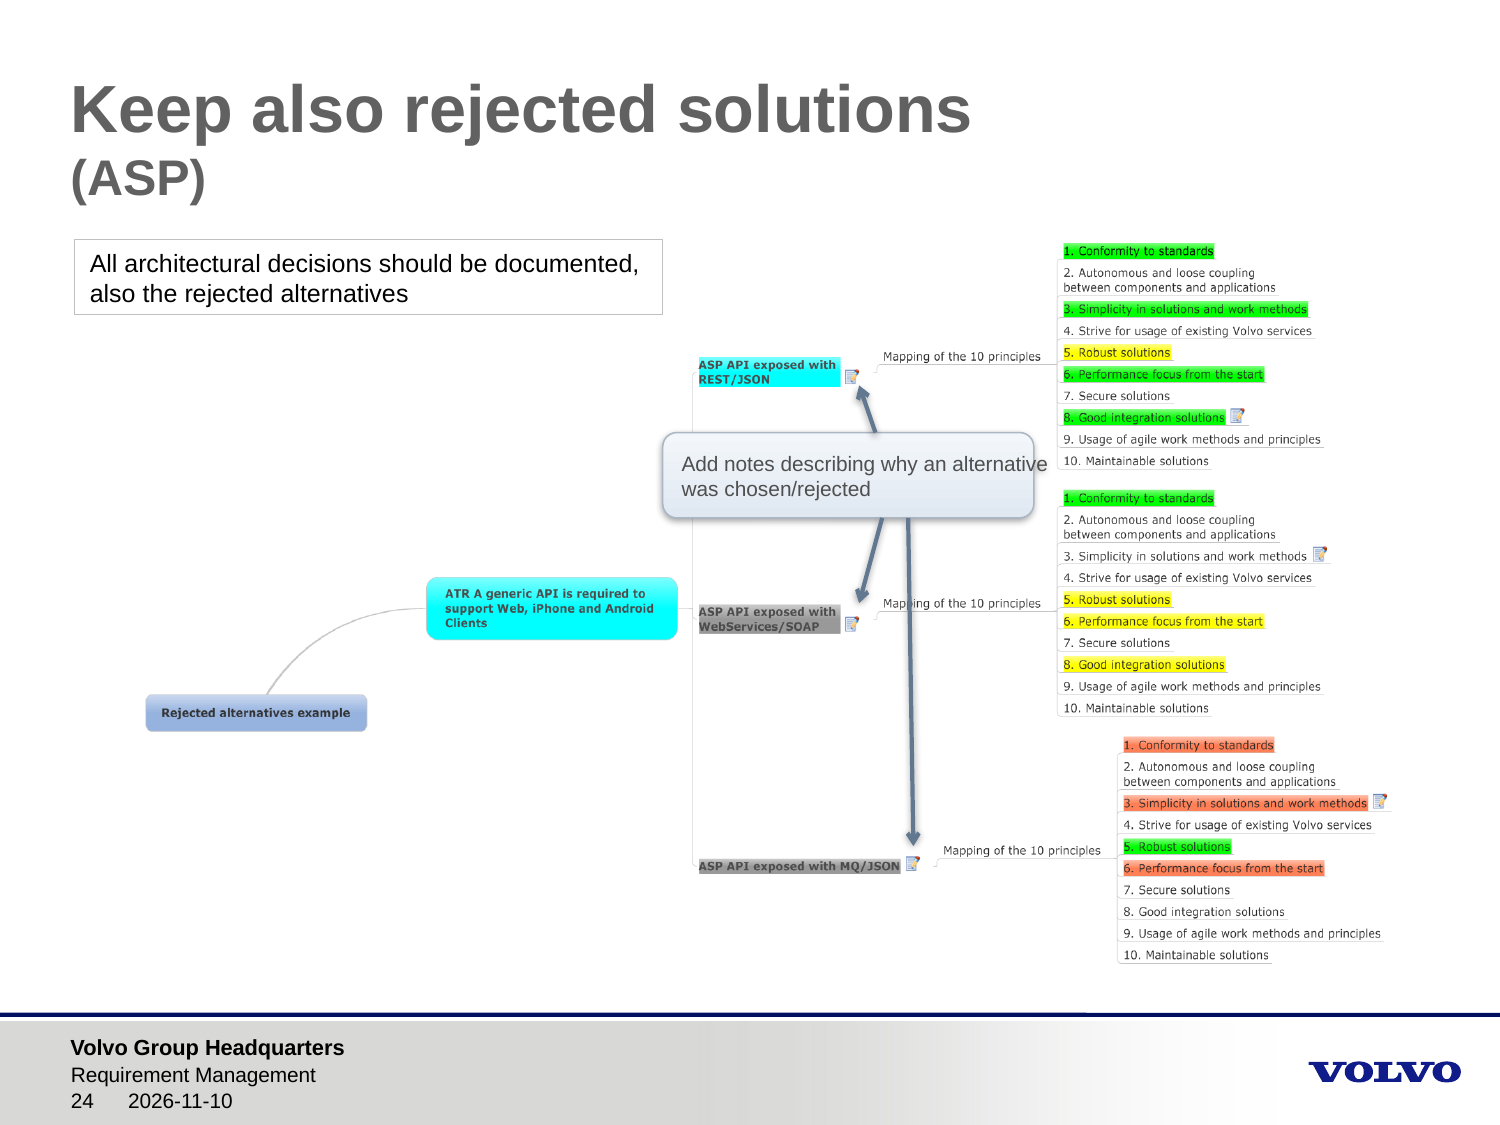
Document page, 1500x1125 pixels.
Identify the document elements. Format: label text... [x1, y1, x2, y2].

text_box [858, 517, 883, 604]
text_box All architectural decisions should be documented, also the rejected alternatives [74, 239, 105, 315]
title Keep also rejected solutions (ASP) [55, 58, 1406, 246]
picture [110, 206, 1426, 1000]
slide_number 24 [55, 1085, 139, 1121]
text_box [907, 517, 914, 847]
picture [0, 1021, 1308, 1125]
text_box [858, 385, 876, 433]
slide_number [113, 1085, 508, 1120]
footer Requirement Management [55, 1054, 1184, 1090]
